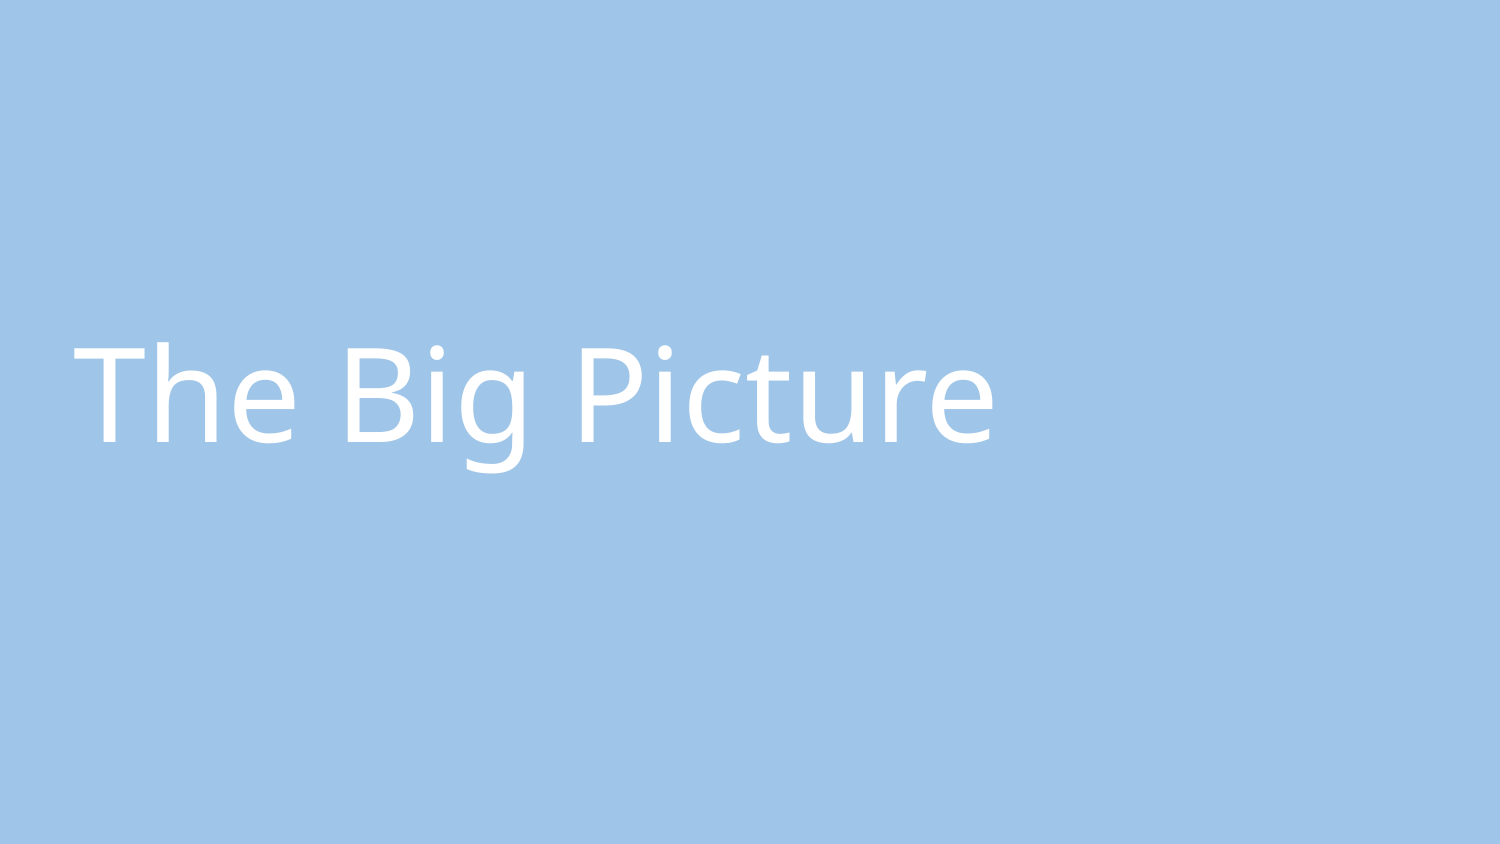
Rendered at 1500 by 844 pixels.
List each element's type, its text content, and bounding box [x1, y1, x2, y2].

text_box The Big Picture [58, 253, 1473, 729]
